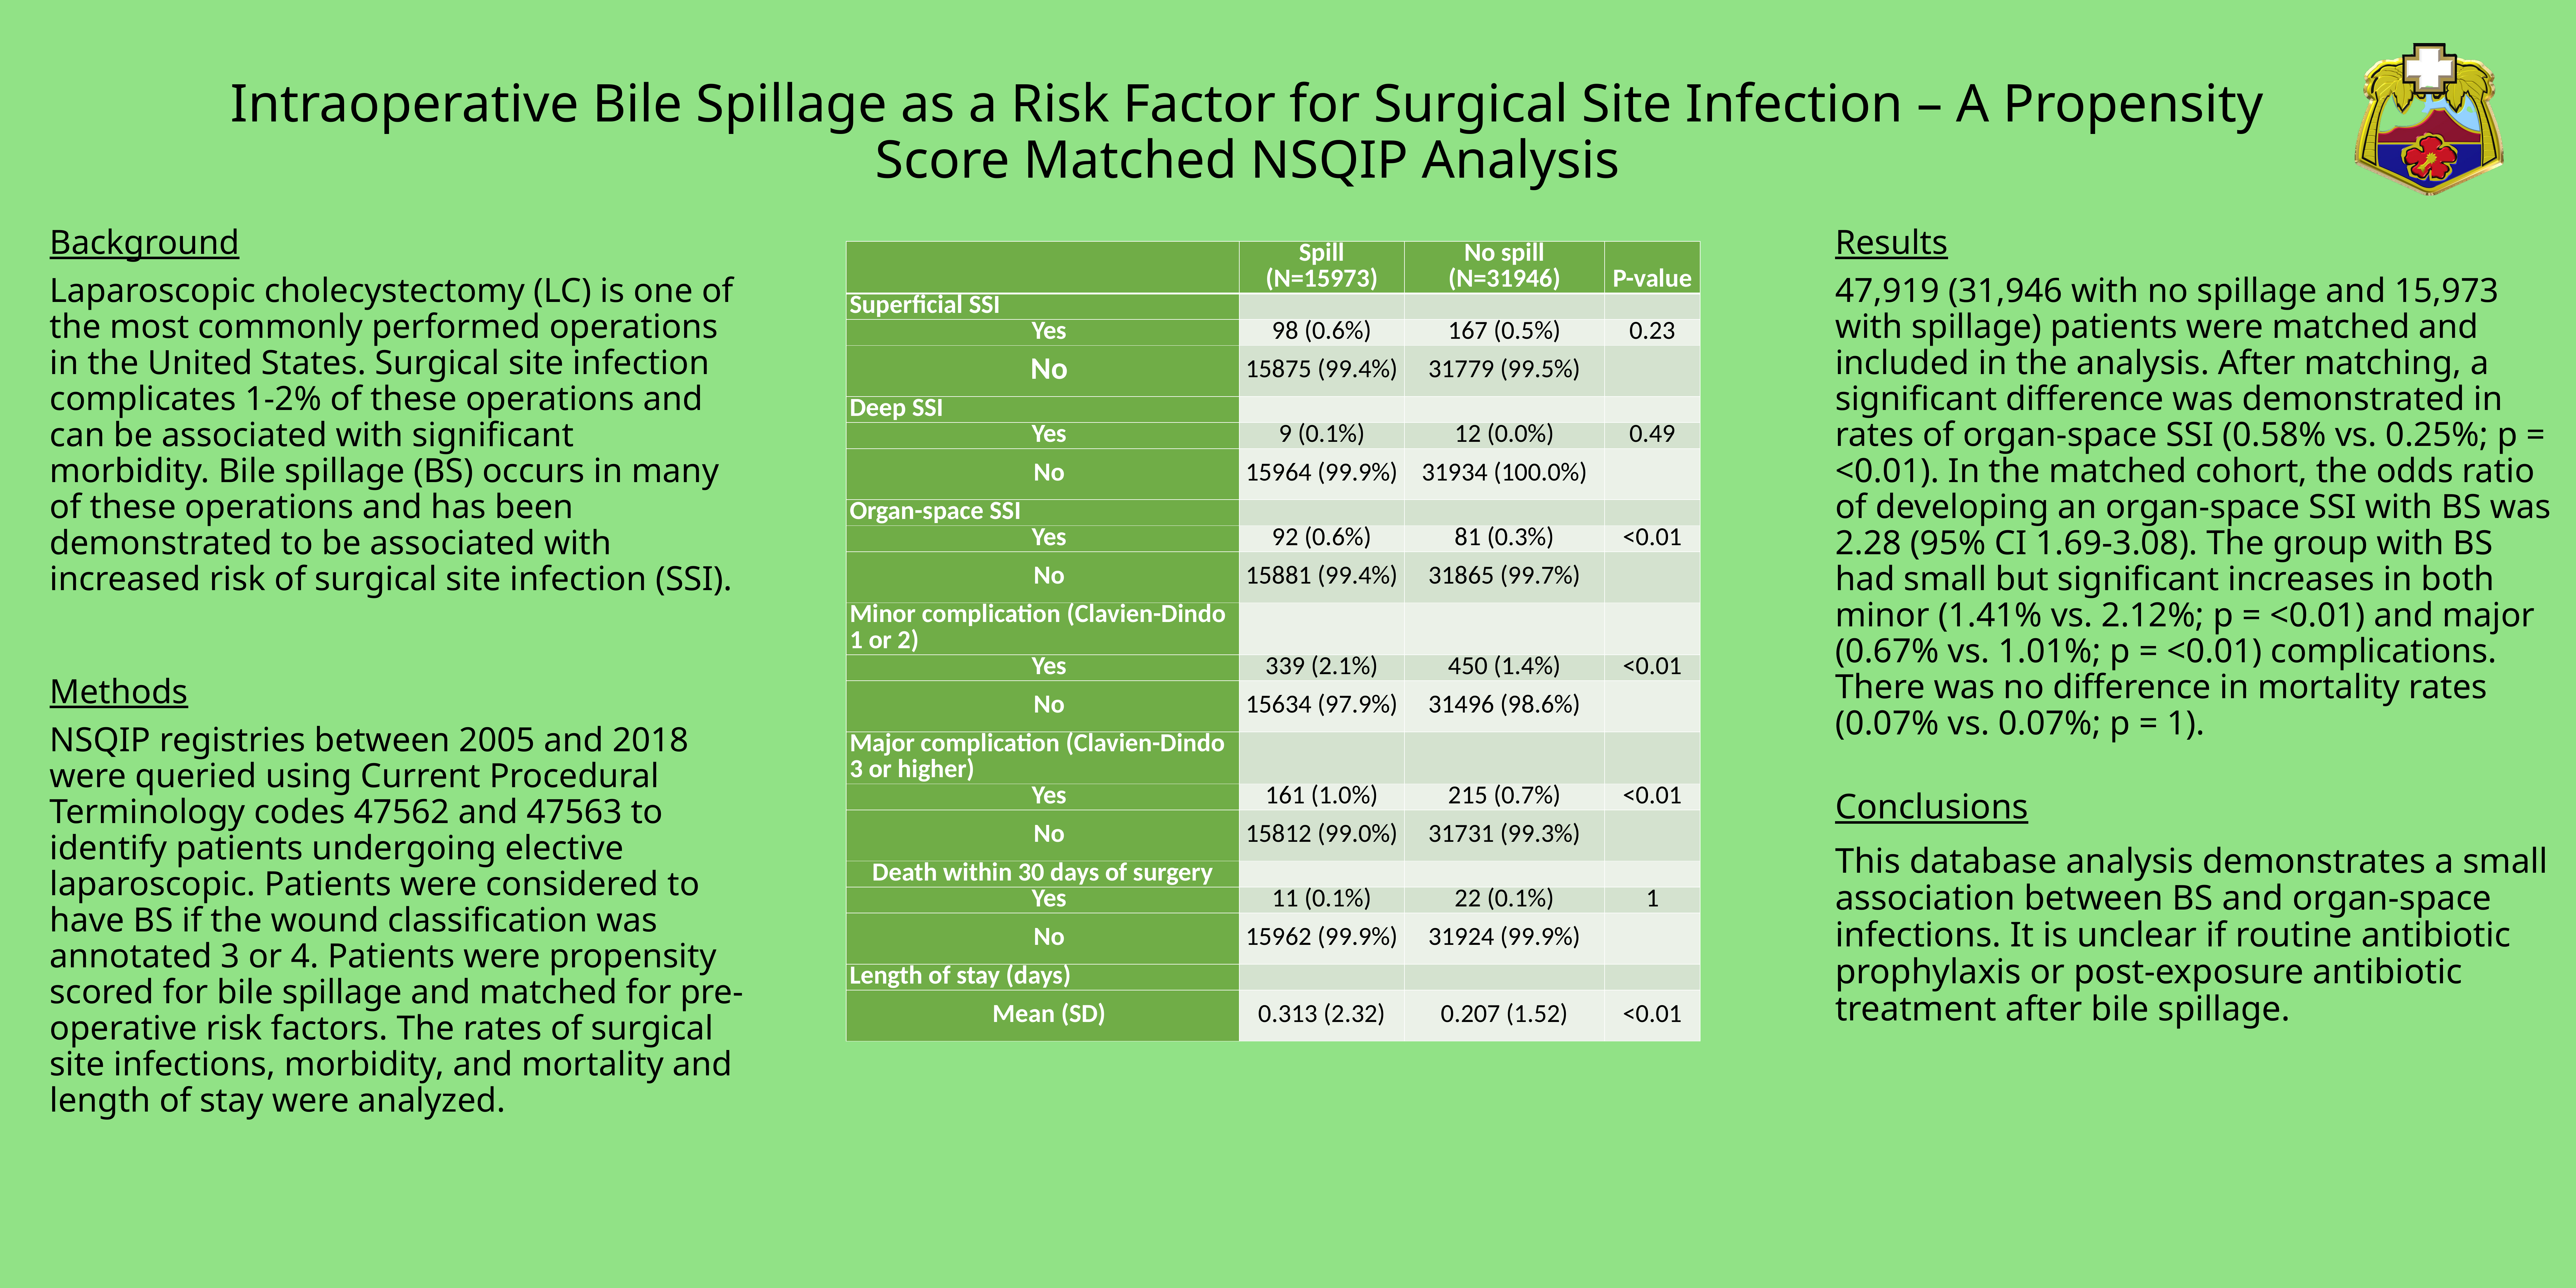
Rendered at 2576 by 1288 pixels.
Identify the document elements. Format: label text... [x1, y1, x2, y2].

table_cell 98 (0.6%) [1240, 320, 1404, 345]
table_cell 31731 (99.3%) [1405, 810, 1604, 861]
table_cell [1605, 603, 1700, 654]
table_cell [1605, 500, 1700, 526]
table_cell Mean (SD) [846, 990, 1239, 1041]
table_cell 12 (0.0%) [1405, 423, 1604, 448]
table_cell [1240, 500, 1404, 526]
table_cell 31924 (99.9%) [1405, 913, 1604, 964]
table_cell [1240, 397, 1404, 422]
table_cell Deep SSI [846, 397, 1239, 422]
table_cell <0.01 [1605, 526, 1700, 551]
table_cell 15964 (99.9%) [1240, 449, 1404, 499]
table_cell 81 (0.3%) [1405, 526, 1604, 551]
table_cell 31496 (98.6%) [1405, 681, 1604, 732]
title Intraoperative Bile Spillage as a Risk Factor for Surgical Site Infection – A Propensity Score Matched NSQIP Analysis [207, 54, 2288, 212]
table_cell [1605, 913, 1700, 964]
table_cell 215 (0.7%) [1405, 784, 1604, 810]
table_cell [1240, 294, 1404, 319]
table_cell [1405, 732, 1604, 784]
table_cell [1605, 965, 1700, 990]
table_cell 9 (0.1%) [1240, 423, 1404, 448]
table_cell 92 (0.6%) [1240, 526, 1404, 551]
table_cell [1605, 552, 1700, 603]
table_cell 31779 (99.5%) [1405, 346, 1604, 396]
table_cell [1240, 732, 1404, 784]
table_cell [1240, 603, 1404, 654]
table_cell Yes [846, 423, 1239, 448]
table_cell [1605, 346, 1700, 396]
table_cell 0.313 (2.32) [1240, 990, 1404, 1041]
table_cell 167 (0.5%) [1405, 320, 1604, 345]
table_cell 22 (0.1%) [1405, 887, 1604, 913]
table_cell [1405, 397, 1604, 422]
table_header [846, 242, 1239, 293]
table_cell Yes [846, 320, 1239, 345]
table_cell [1240, 861, 1404, 887]
table_cell [1605, 397, 1700, 422]
table_header Spill (N=15973) [1240, 242, 1404, 293]
table_cell [1405, 965, 1604, 990]
text_box Methods NSQIP registries between 2005 and 2018 were queried using Current Procedural Terminology codes 47562 and 47563 to identify patients undergoing elective laparoscopic. Patients were considered to have BS if the wound classification was annotated 3 or 4. Patients were propensity scored for bile spillage and matched for pre-operative risk factors. The rates of surgical site infections, morbidity, and mortality and length of stay were analyzed. [45, 672, 772, 1130]
table_cell [1405, 500, 1604, 526]
table_cell [1605, 861, 1700, 887]
list Background Laparoscopic cholecystectomy (LC) is one of the most commonly performed operations in the United States. Surgical site infection complicates 1-2% of these operations and can be associated with significant morbidity. Bile spillage (BS) occurs in many of these operations and has been demonstrated to be associated with increased risk of surgical site infection (SSI). [45, 223, 744, 632]
text_box Conclusions This database analysis demonstrates a small association between BS and organ-space infections. It is unclear if routine antibiotic prophylaxis or post-exposure antibiotic treatment after bile spillage. [1830, 787, 2558, 1036]
table_cell Yes [846, 887, 1239, 913]
table_cell 0.49 [1605, 423, 1700, 448]
table_cell 161 (1.0%) [1240, 784, 1404, 810]
table_cell [1605, 681, 1700, 732]
table_cell 15634 (97.9%) [1240, 681, 1404, 732]
table_cell 15875 (99.4%) [1240, 346, 1404, 396]
table_cell 31934 (100.0%) [1405, 449, 1604, 499]
table_cell <0.01 [1605, 784, 1700, 810]
table_cell [1405, 861, 1604, 887]
table_cell Organ-space SSI [846, 500, 1239, 526]
table_cell 450 (1.4%) [1405, 655, 1604, 680]
table_cell [1605, 294, 1700, 319]
table_cell <0.01 [1605, 990, 1700, 1041]
table_cell [1240, 965, 1404, 990]
picture [2354, 43, 2506, 196]
table_cell Death within 30 days of surgery [846, 861, 1239, 887]
table_cell 15881 (99.4%) [1240, 552, 1404, 603]
table_cell Superficial SSI [846, 294, 1239, 319]
table_cell Length of stay (days) [846, 965, 1239, 990]
table_cell [1405, 294, 1604, 319]
table_cell [1605, 449, 1700, 499]
table_cell 31865 (99.7%) [1405, 552, 1604, 603]
table_cell [1405, 603, 1604, 654]
table_cell 339 (2.1%) [1240, 655, 1404, 680]
table_cell 11 (0.1%) [1240, 887, 1404, 913]
table_cell [1605, 810, 1700, 861]
table_cell No [846, 681, 1239, 732]
table_cell Minor complication (Clavien-Dindo 1 or 2) [846, 603, 1239, 654]
table_cell 15962 (99.9%) [1240, 913, 1404, 964]
table_cell 1 [1605, 887, 1700, 913]
table_cell 0.23 [1605, 320, 1700, 345]
table_header No spill (N=31946) [1405, 242, 1604, 293]
table_cell [1605, 732, 1700, 784]
table_cell 15812 (99.0%) [1240, 810, 1404, 861]
table_cell No [846, 913, 1239, 964]
table_cell 0.207 (1.52) [1405, 990, 1604, 1041]
table_cell No [846, 346, 1239, 396]
table_cell Yes [846, 784, 1239, 810]
text_box Results 47,919 (31,946 with no spillage and 15,973 with spillage) patients were matched and included in the analysis. After matching, a significant difference was demonstrated in rates of organ-space SSI (0.58% vs. 0.25%; p = <0.01). In the matched cohort, the odds ratio of developing an organ-space SSI with BS was 2.28 (95% CI 1.69-3.08). The group with BS had small but significant increases in both minor (1.41% vs. 2.12%; p = <0.01) and major (0.67% vs. 1.01%; p = <0.01) complications. There was no difference in mortality rates (0.07% vs. 0.07%; p = 1). [1830, 223, 2558, 758]
table_cell No [846, 449, 1239, 499]
table_cell <0.01 [1605, 655, 1700, 680]
table_cell No [846, 810, 1239, 861]
table_cell Yes [846, 655, 1239, 680]
table_header P-value [1605, 242, 1700, 293]
table_cell Major complication (Clavien-Dindo 3 or higher) [846, 732, 1239, 784]
table_cell No [846, 552, 1239, 603]
table_cell Yes [846, 526, 1239, 551]
